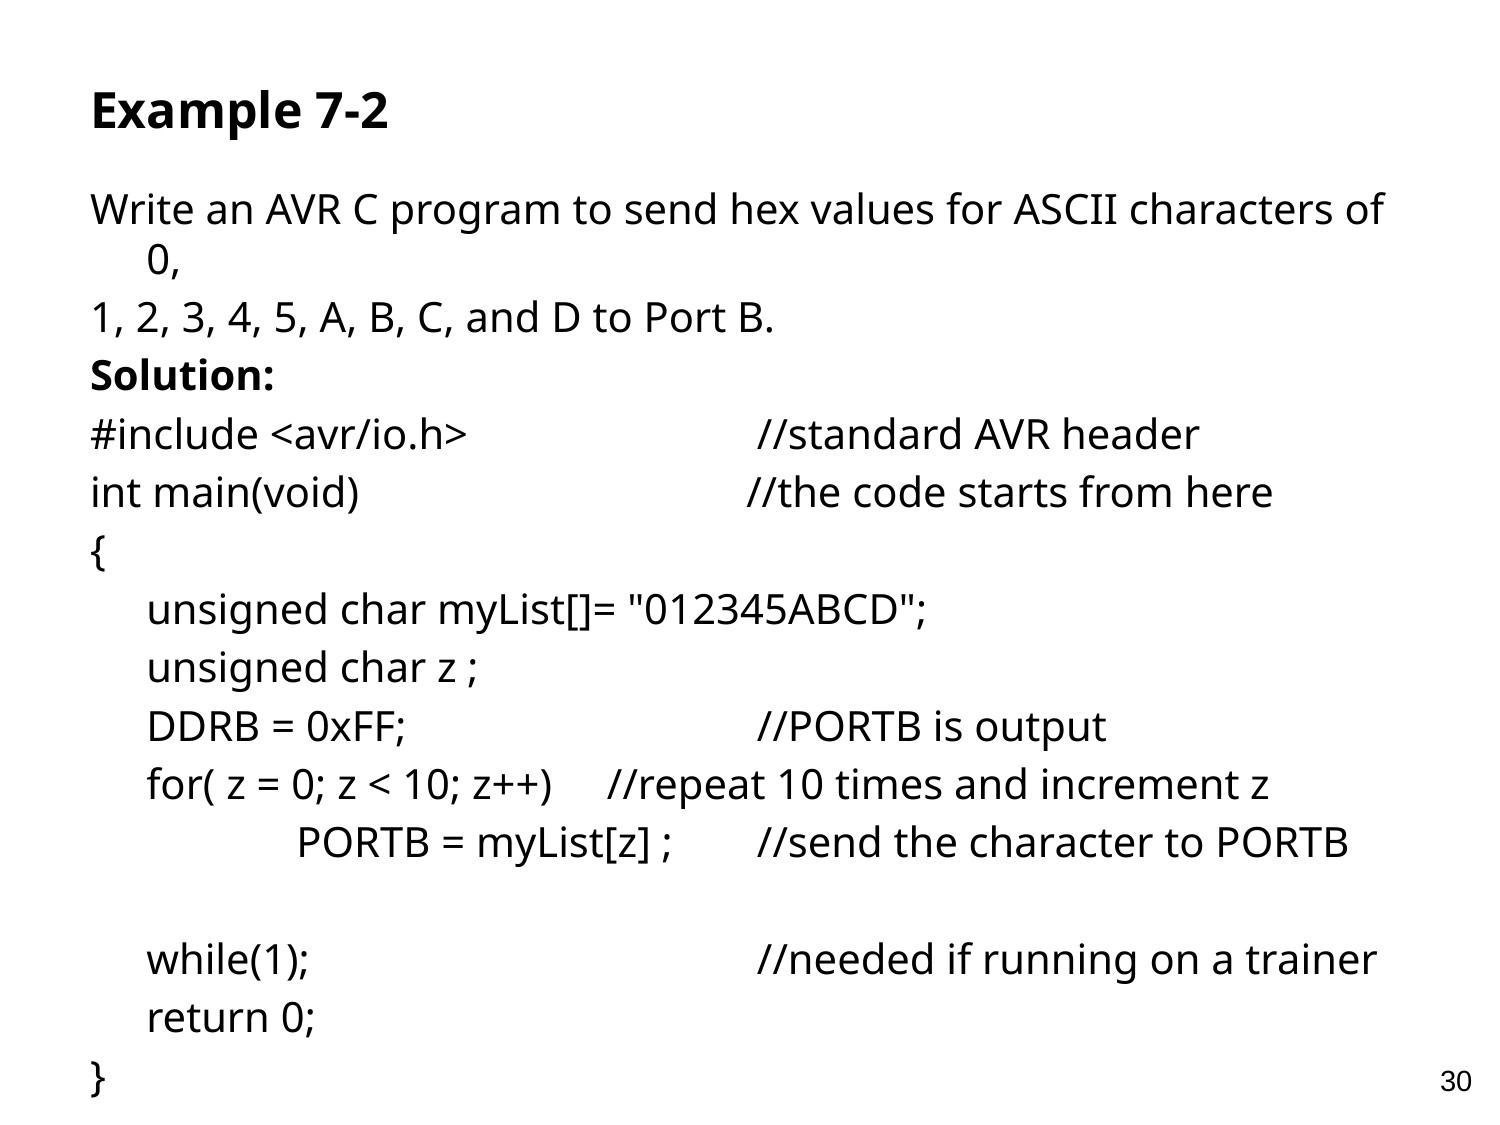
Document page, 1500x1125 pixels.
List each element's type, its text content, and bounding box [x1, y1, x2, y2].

list Write an AVR C program to send hex values for ASCII characters of 0, 1, 2, 3, 4, 5, A, B, C, and D to Port B. Solution: #include <avr/io.h> //standard AVR header int main(void) //the code starts from here { unsigned char myList[]= "012345ABCD"; unsigned char z ; DDRB = 0xFF; //PORTB is output for( z = 0; z < 10; z++) //repeat 10 times and increment z PORTB = myList[z] ; //send the character to PORTB while(1); //needed if running on a trainer return 0; } [75, 174, 1425, 1125]
title Example 7-2 [75, 37, 1425, 174]
slide_number 30 [1137, 1050, 1488, 1110]
